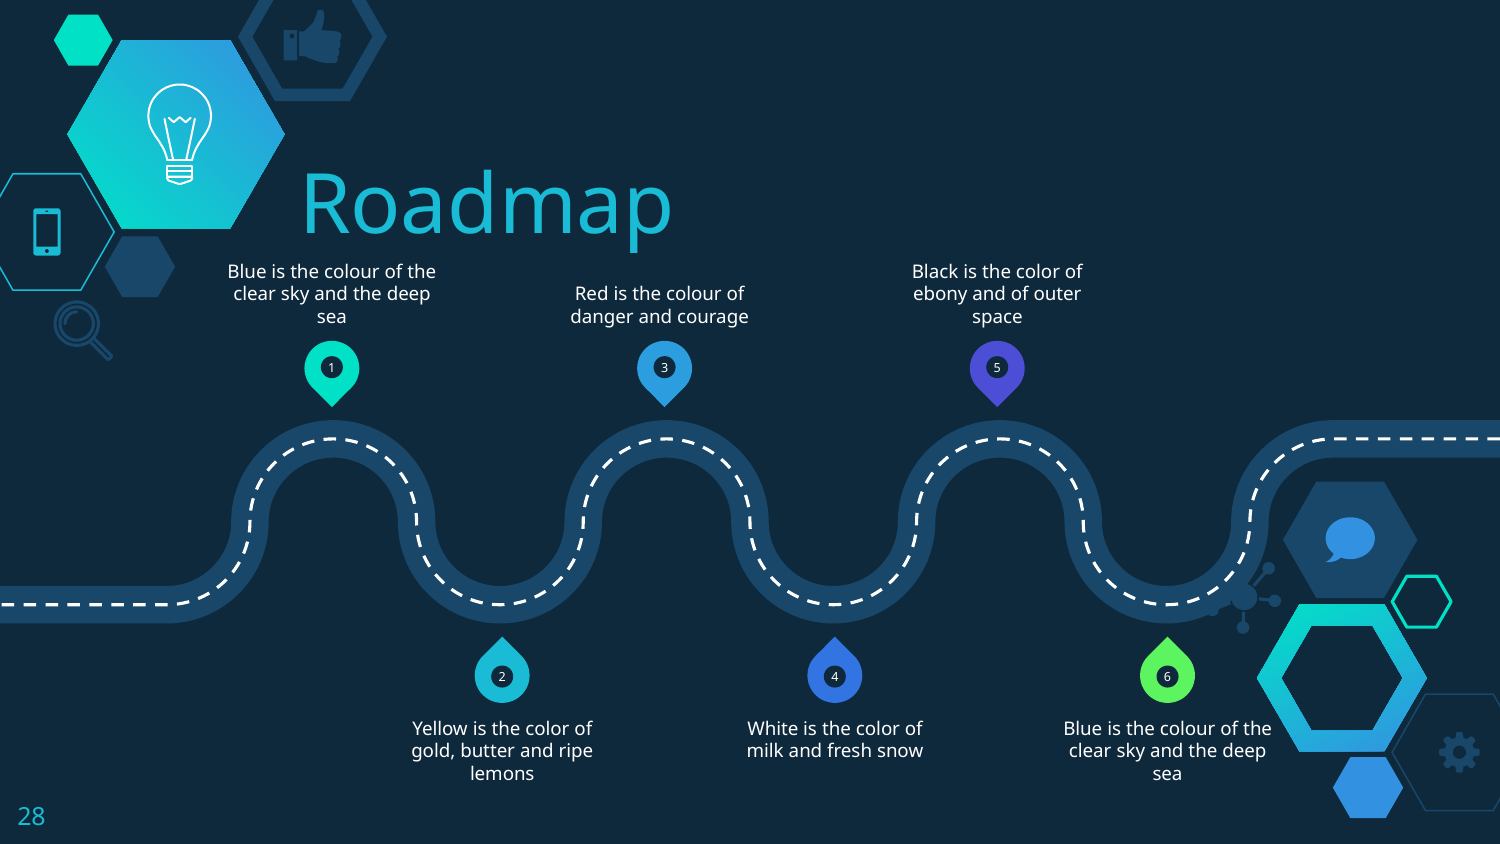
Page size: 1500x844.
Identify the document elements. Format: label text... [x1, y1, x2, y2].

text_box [958, 329, 1037, 408]
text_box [625, 329, 704, 408]
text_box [292, 329, 371, 408]
text_box [0, 438, 1500, 605]
text_box Blue is the colour of the clear sky and the deep sea [226, 239, 438, 328]
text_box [1128, 636, 1207, 715]
slide_number ‹#› [2, 785, 93, 844]
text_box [795, 636, 874, 715]
text_box Yellow is the color of gold, butter and ripe lemons [396, 716, 608, 804]
title Roadmap [284, 134, 1096, 241]
text_box Red is the colour of danger and courage [553, 239, 765, 328]
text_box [463, 636, 542, 715]
text_box White is the color of milk and fresh snow [729, 716, 941, 804]
text_box Blue is the colour of the clear sky and the deep sea [1062, 716, 1273, 804]
text_box Black is the color of ebony and of outer space [891, 239, 1103, 328]
